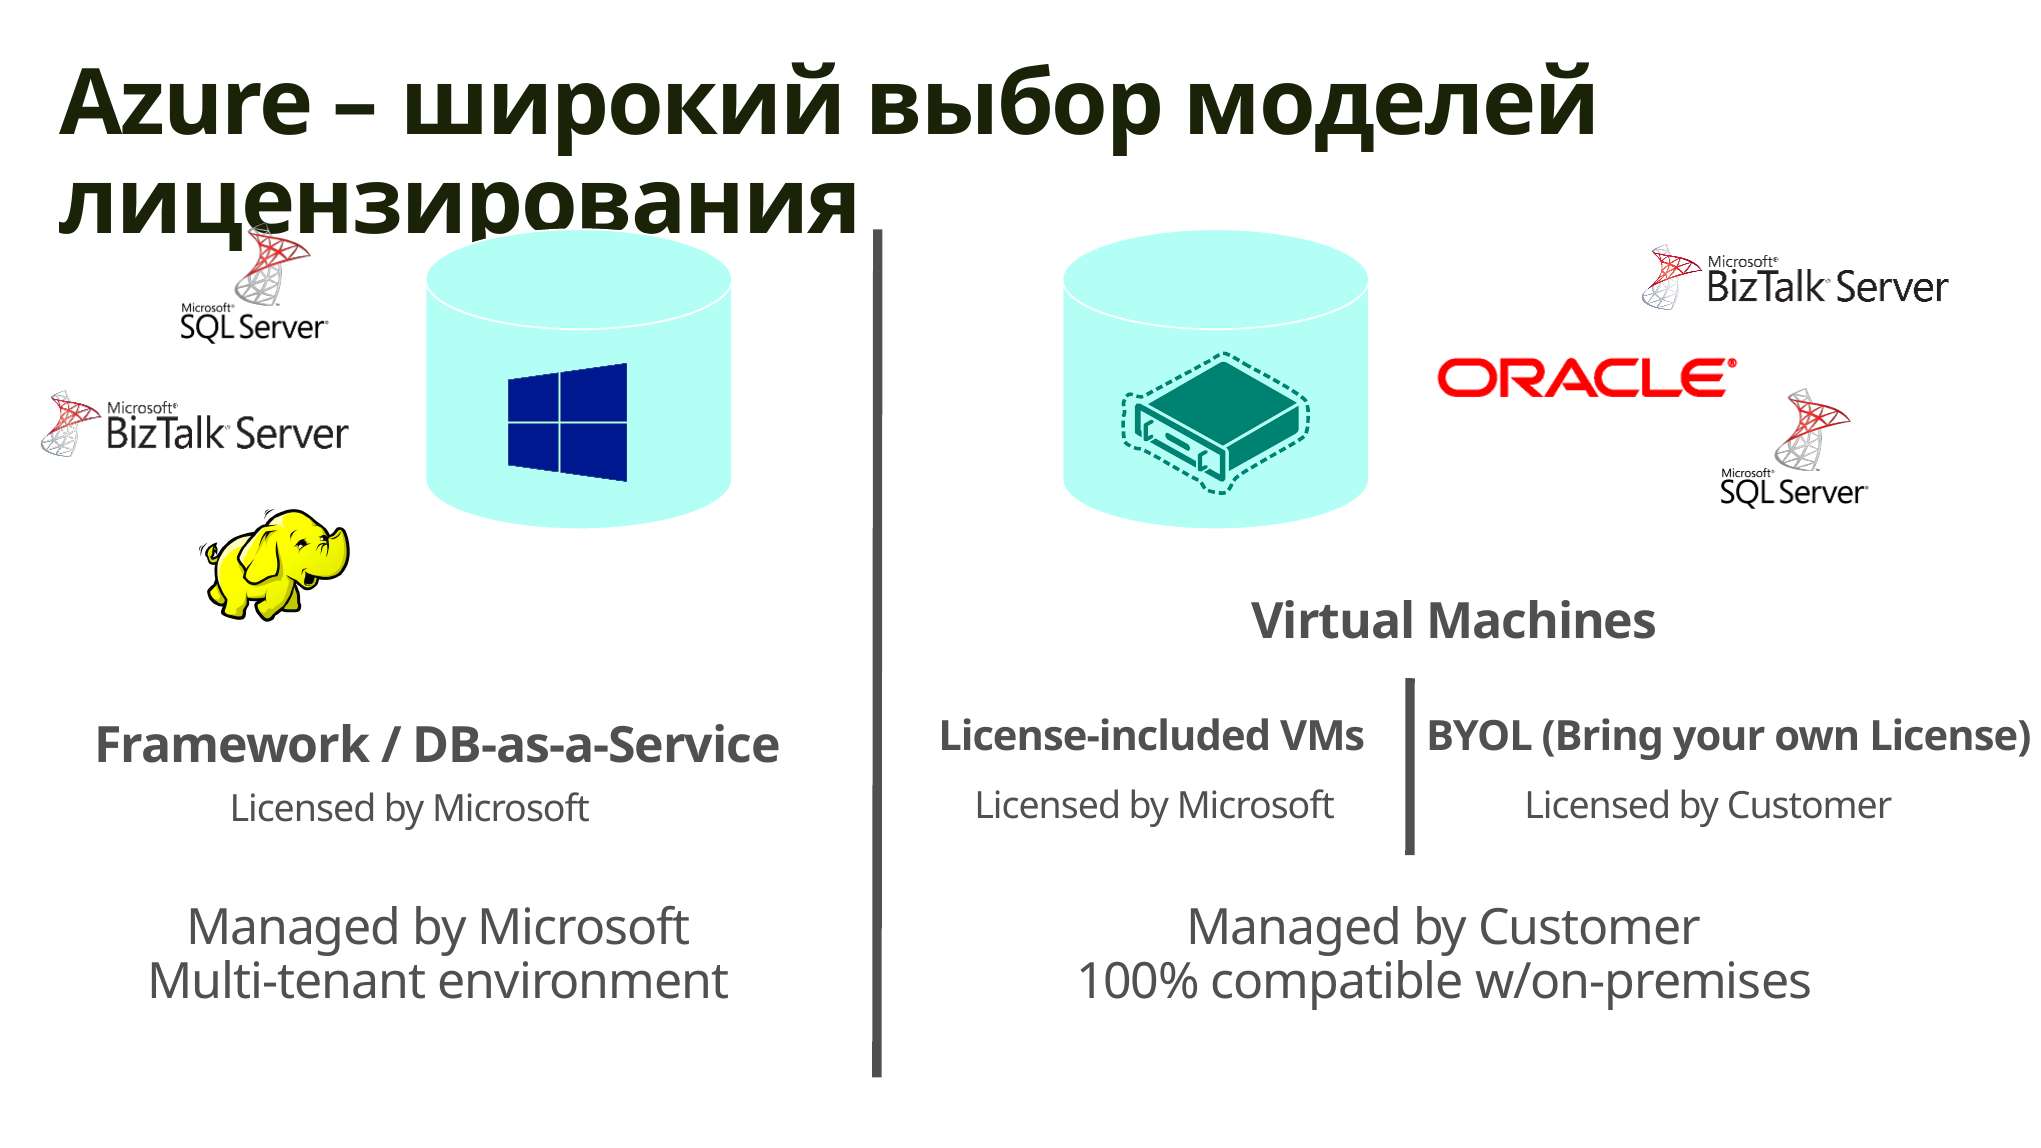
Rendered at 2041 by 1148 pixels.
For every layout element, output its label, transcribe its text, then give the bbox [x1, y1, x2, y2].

picture [471, 319, 653, 524]
picture [1641, 243, 1954, 310]
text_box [1121, 351, 1311, 496]
text_box Licensed by Customer [1494, 765, 1923, 847]
text_box License-included VMs [908, 692, 1395, 783]
text_box Licensed by Microsoft [944, 765, 1365, 847]
text_box [424, 228, 733, 531]
text_box Azure – широкий выбор моделей лицензирования [45, 47, 2041, 204]
picture [180, 497, 370, 634]
text_box BYOL (Bring your own License) [1415, 692, 2041, 783]
text_box [1061, 228, 1370, 531]
text_box Managed by Customer 100% compatible w/on-premises [1046, 877, 1842, 1033]
text_box Managed by Microsoft Multi-tenant environment [117, 877, 760, 1033]
text_box BYOL (Bring your own License) [1396, 692, 1405, 783]
picture [180, 221, 330, 345]
picture [40, 390, 353, 457]
text_box Virtual Machines [1221, 571, 1688, 674]
text_box Licensed by Microsoft [199, 768, 620, 850]
picture [1420, 340, 1871, 510]
text_box Framework / DB-as-a-Service [64, 695, 811, 798]
